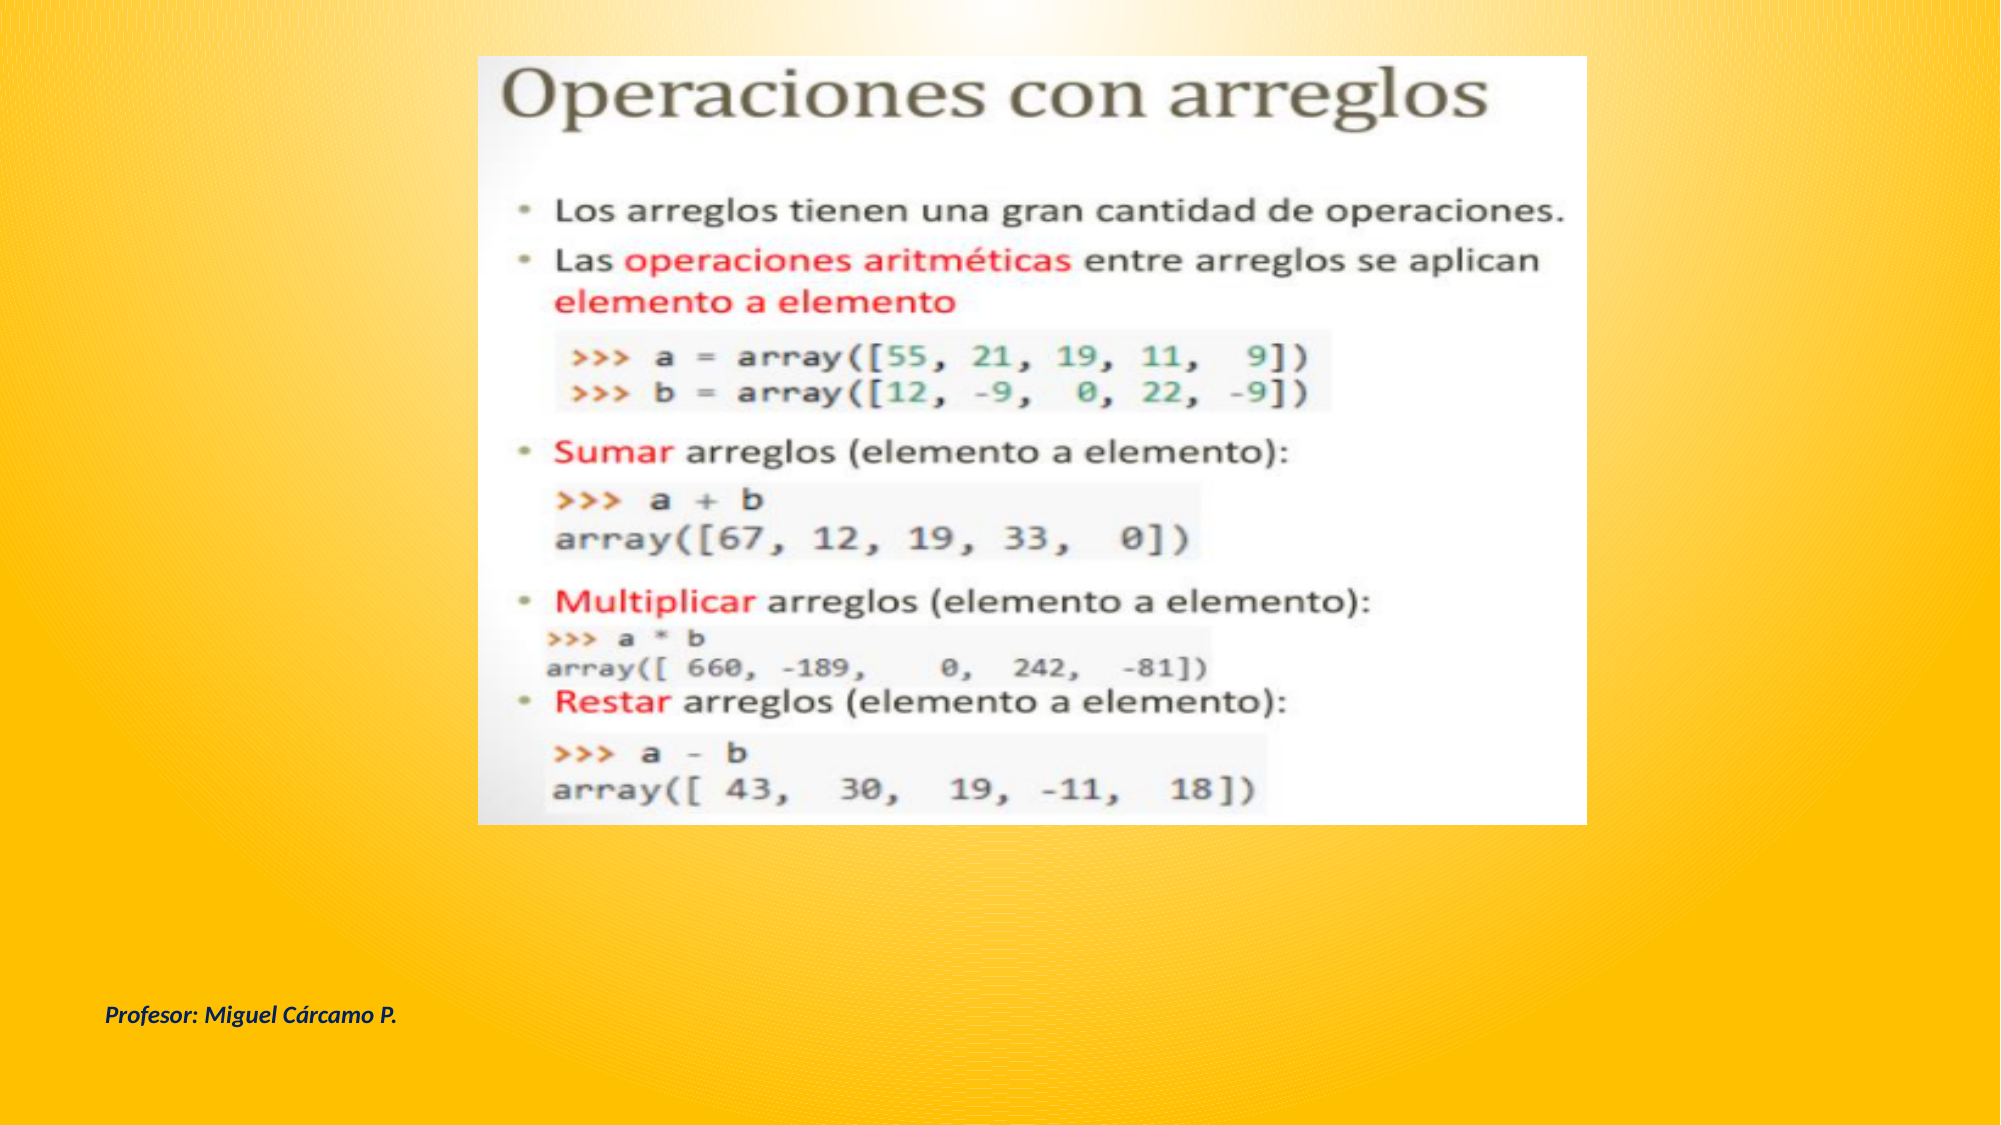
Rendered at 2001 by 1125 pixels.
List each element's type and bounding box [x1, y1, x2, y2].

picture [478, 56, 1587, 825]
